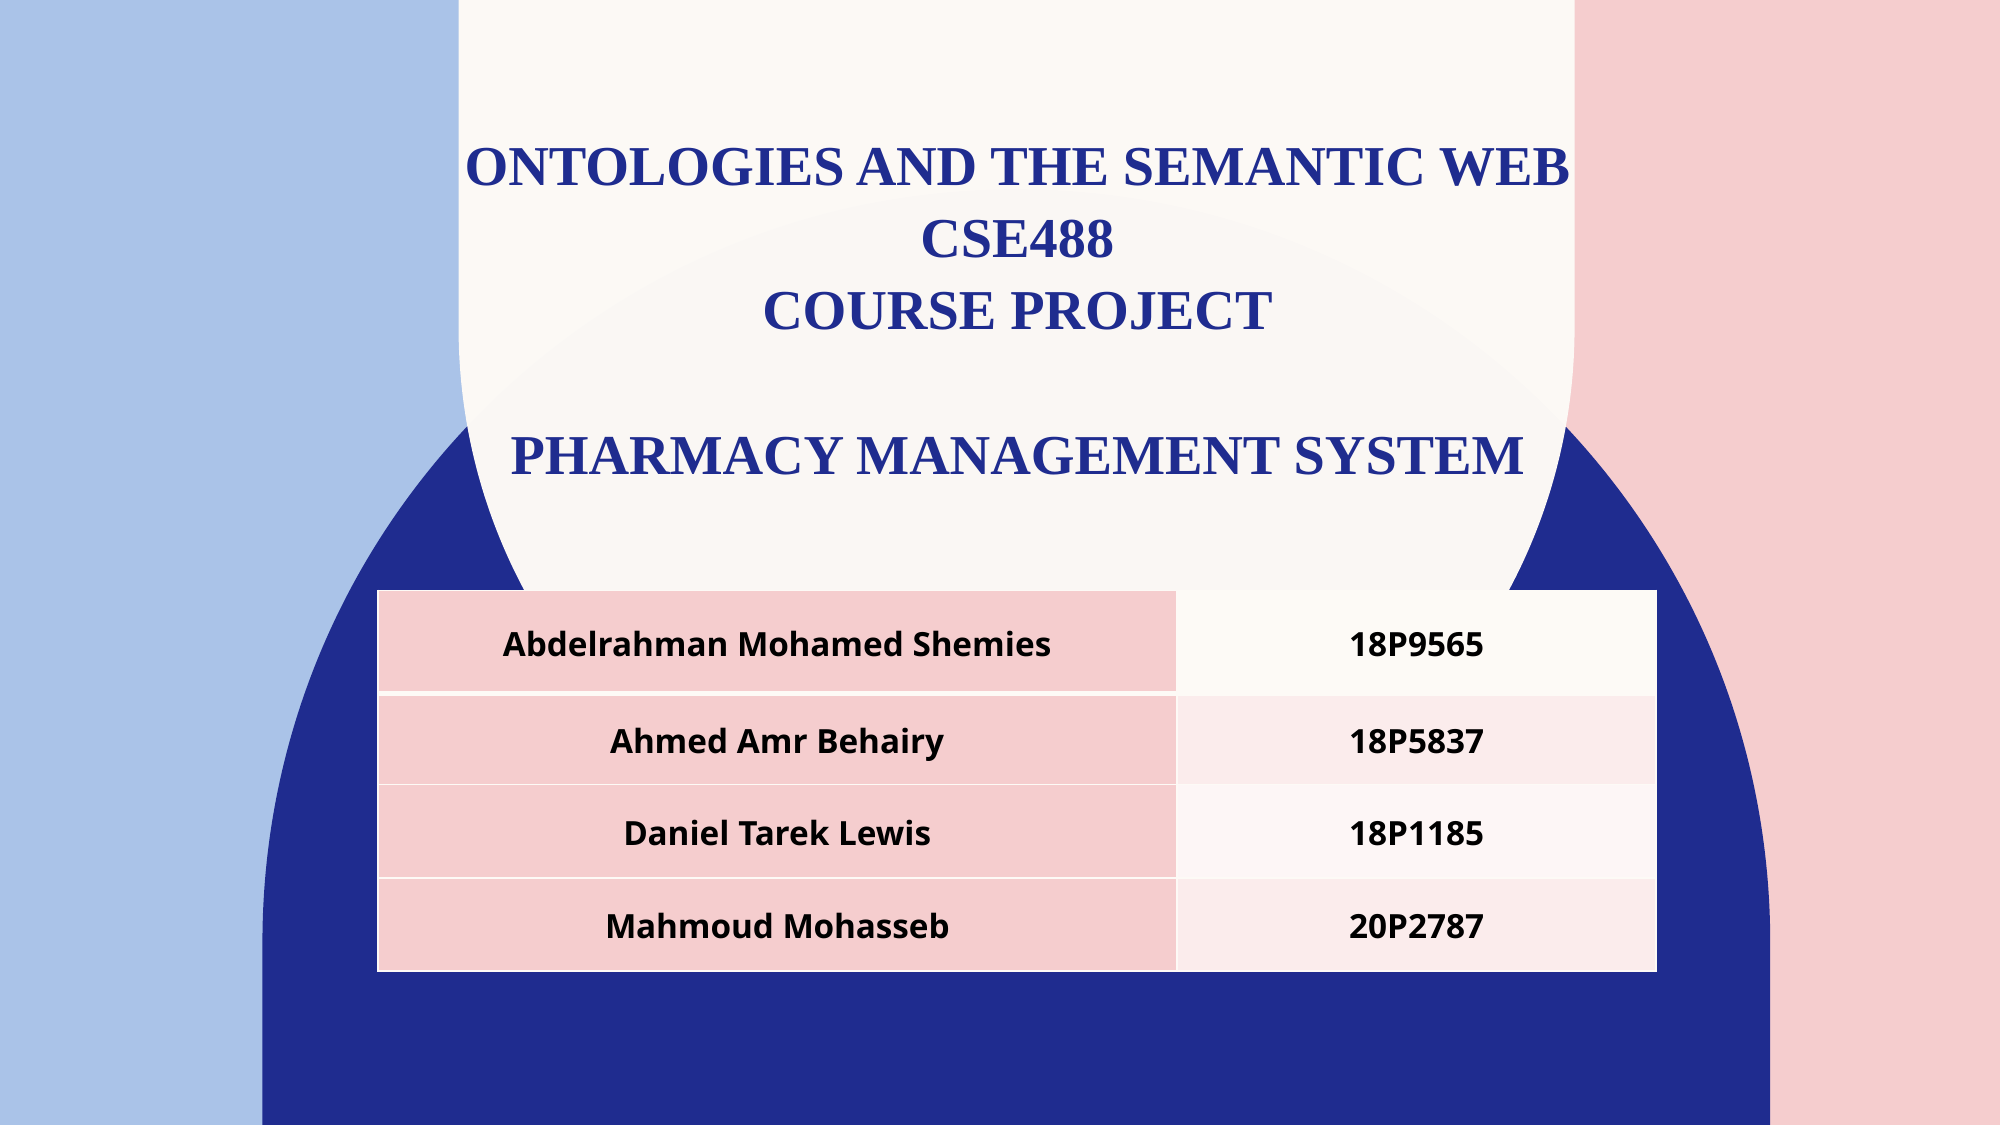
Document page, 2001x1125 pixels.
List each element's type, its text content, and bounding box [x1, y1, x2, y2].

table_header Abdelrahman Mohamed Shemies [379, 591, 1176, 691]
table_cell 18P5837 [1178, 696, 1655, 784]
table_cell 18P1185 [1178, 785, 1655, 877]
table_cell Mahmoud Mohasseb [379, 879, 1176, 970]
title Ontologies and The Semantic Web CSE488 Course Project Pharmacy Management System [414, 124, 1621, 537]
table_cell Ahmed Amr Behairy [379, 696, 1176, 784]
table_cell 20P2787 [1178, 879, 1655, 970]
table_cell Daniel Tarek Lewis [379, 785, 1176, 877]
table_header 18P9565 [1178, 591, 1655, 691]
